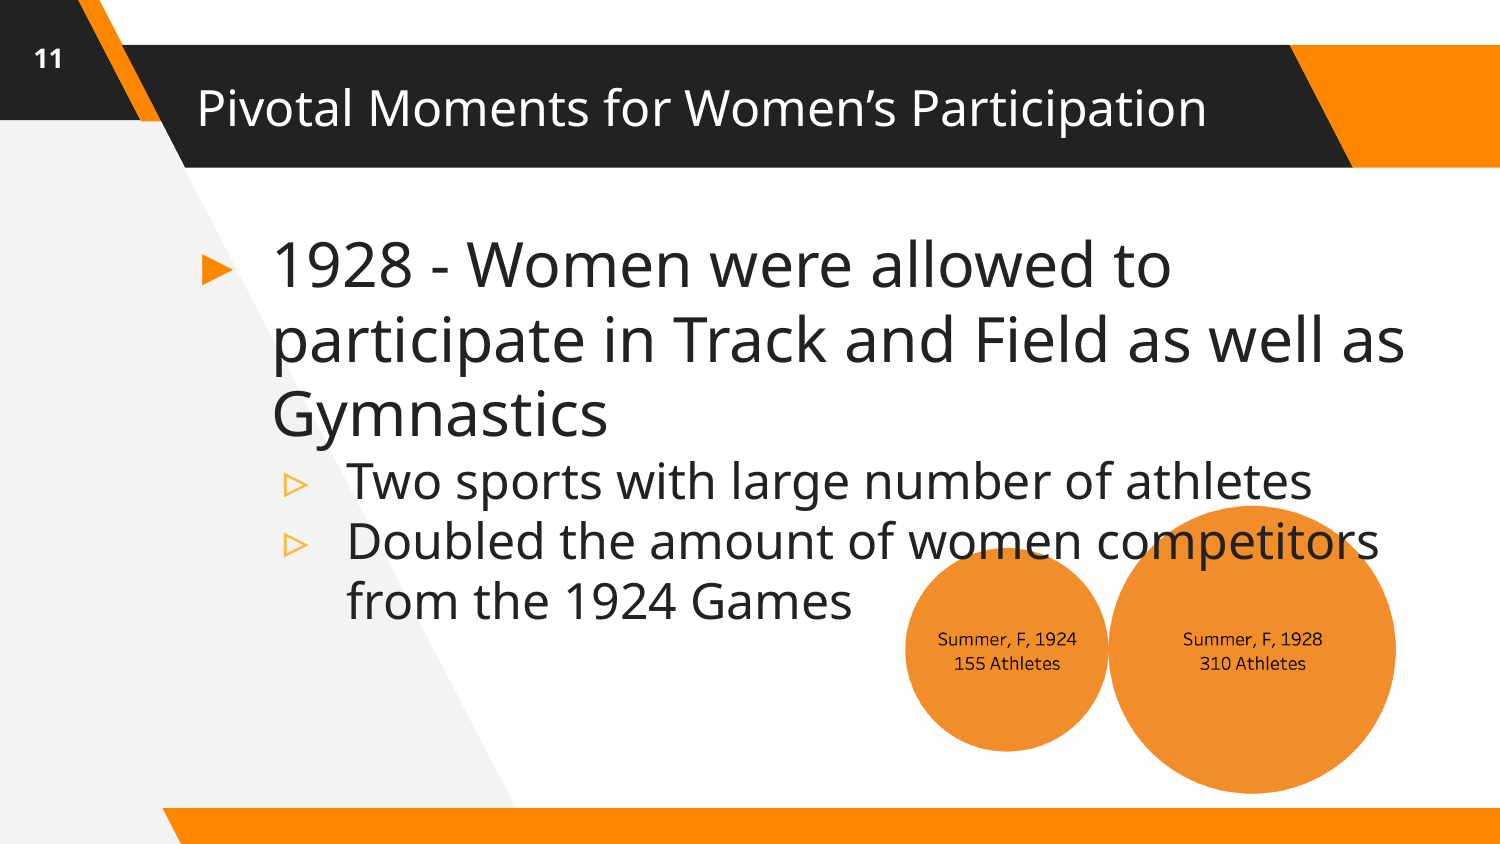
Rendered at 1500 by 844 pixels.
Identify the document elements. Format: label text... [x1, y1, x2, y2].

list 1928 - Women were allowed to participate in Track and Field as well as Gymnastics Two sports with large number of athletes Doubled the amount of women competitors from the 1924 Games [181, 209, 1425, 808]
slide_number 11 [0, 0, 98, 121]
picture [900, 504, 1403, 796]
title Pivotal Moments for Women’s Participation [181, 45, 1285, 169]
